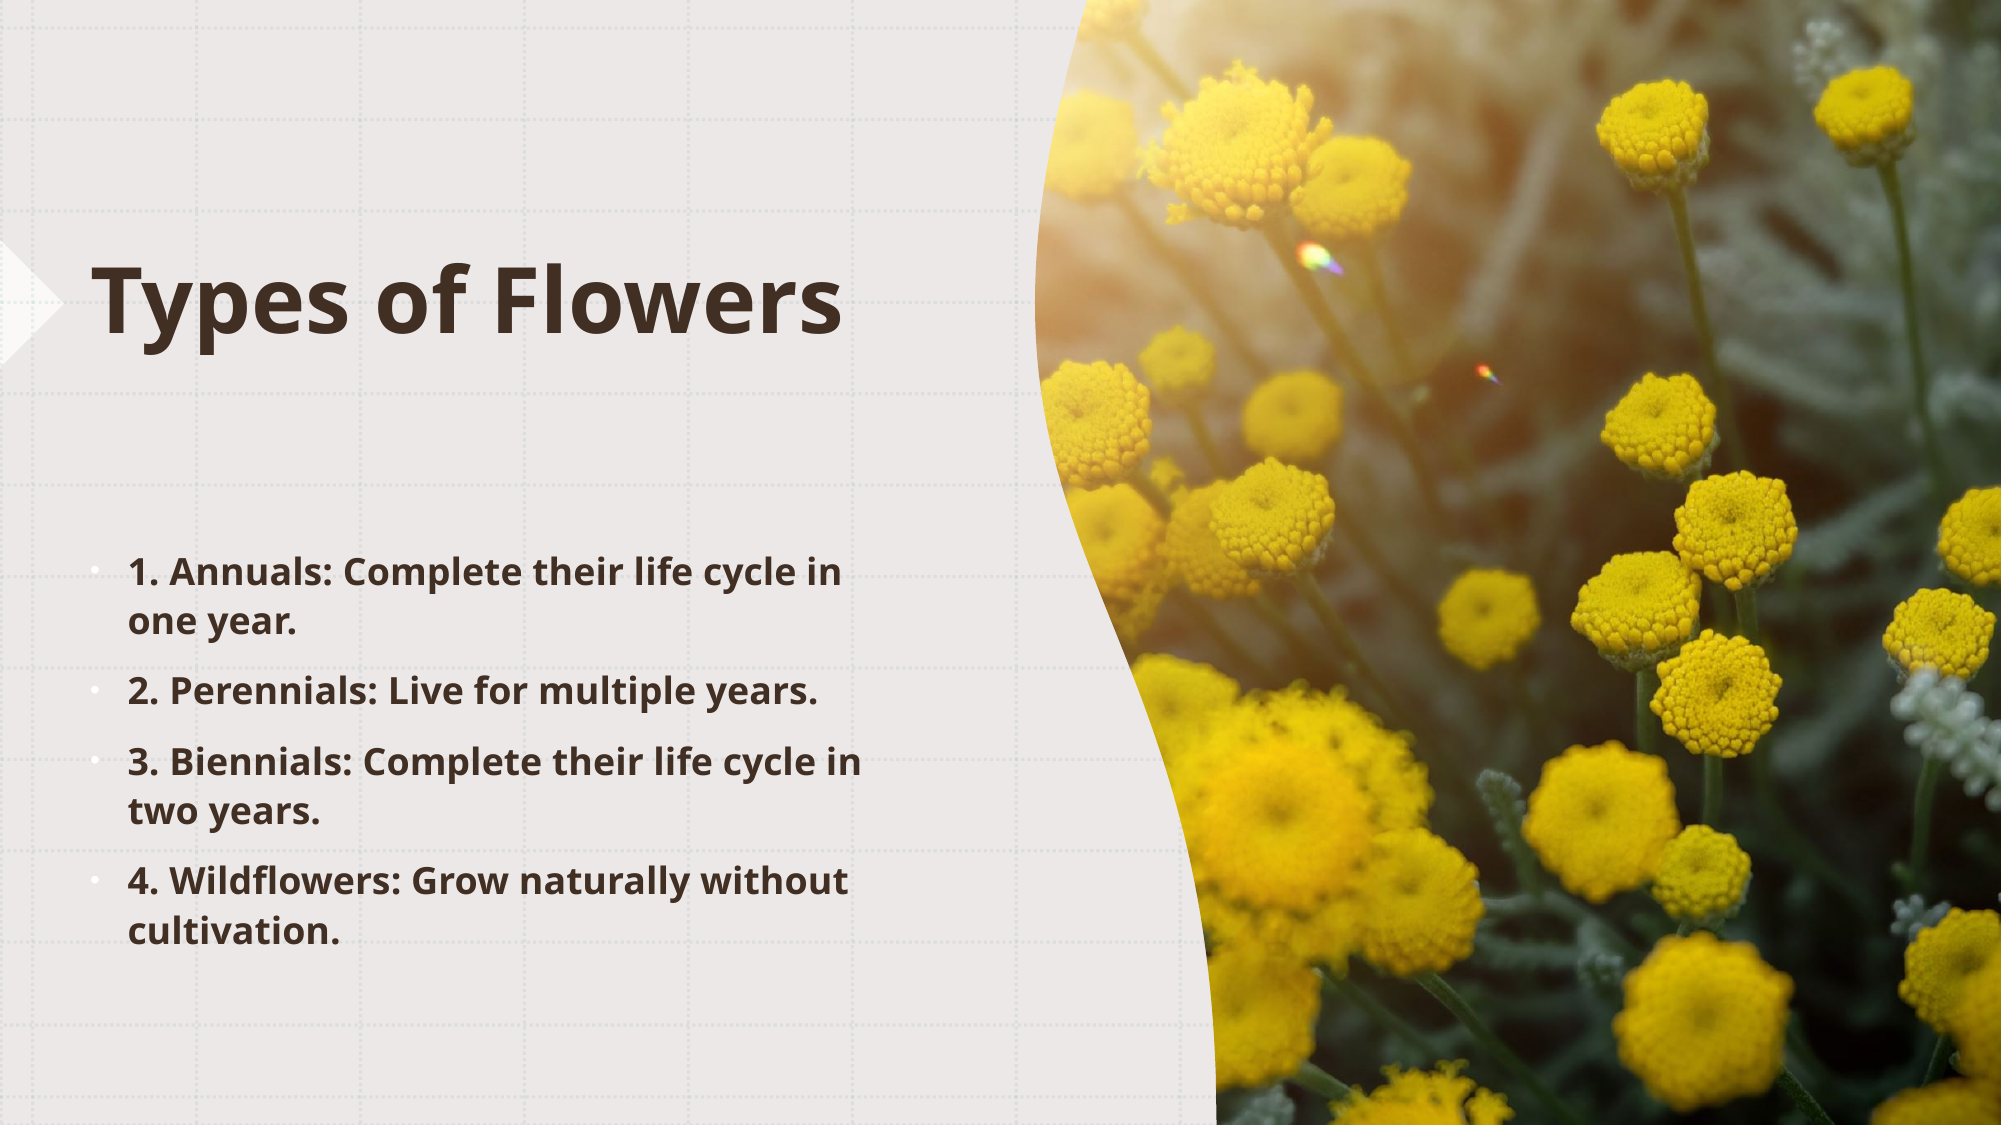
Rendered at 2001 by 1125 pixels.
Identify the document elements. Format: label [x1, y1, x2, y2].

picture [1034, 0, 2001, 1125]
text_box [0, 0, 1034, 1125]
